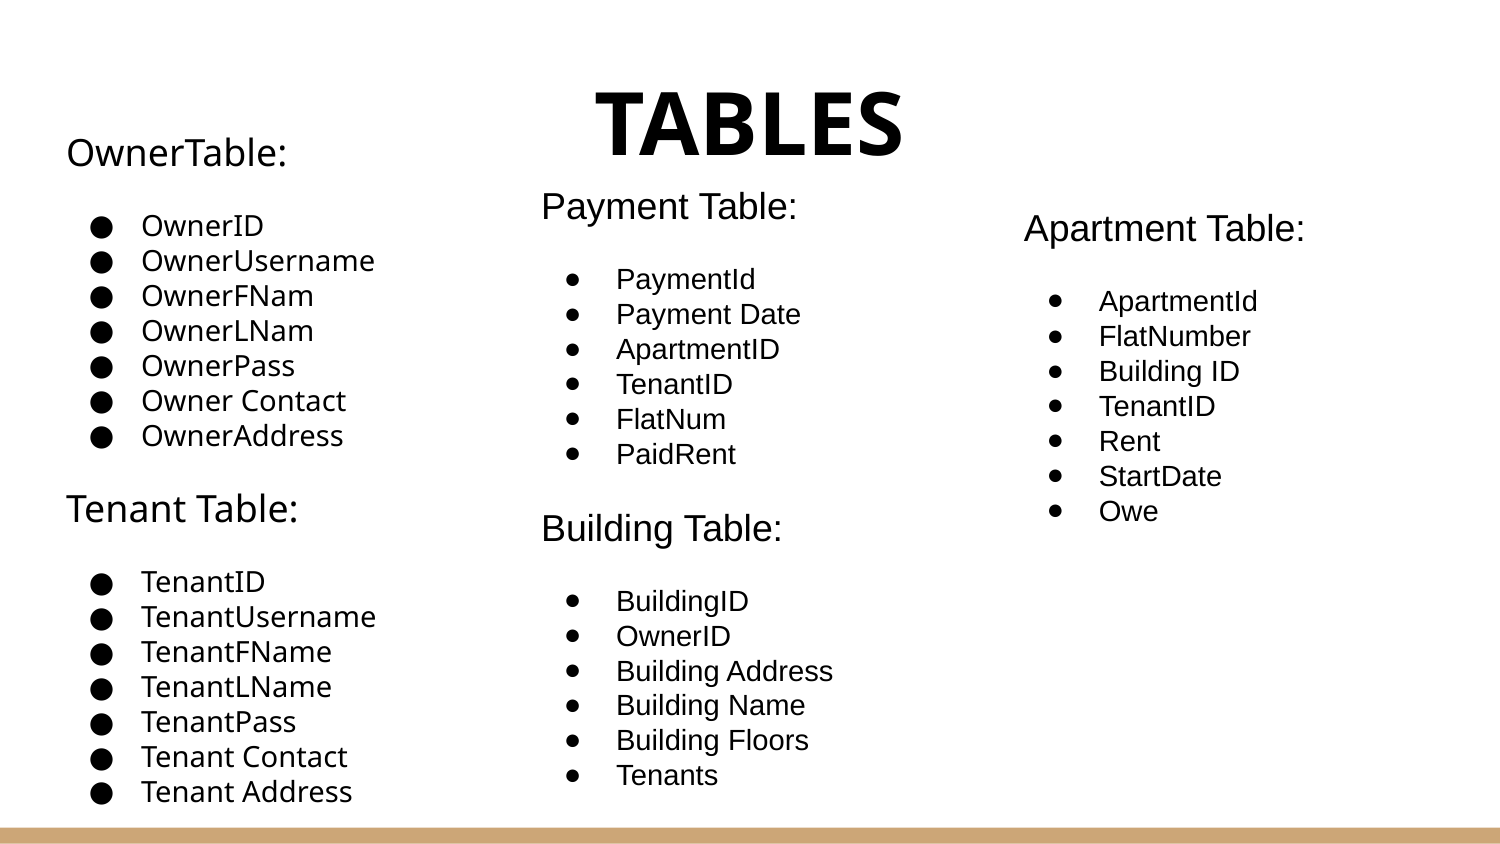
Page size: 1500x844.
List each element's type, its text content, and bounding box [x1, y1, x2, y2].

list OwnerTable: OwnerID OwnerUsername OwnerFNam OwnerLNam OwnerPass Owner Contact OwnerAddress Tenant Table: TenantID TenantUsername TenantFName TenantLName TenantPass Tenant Contact Tenant Address [51, 113, 416, 844]
text_box Payment Table: PaymentId Payment Date ApartmentID TenantID FlatNum PaidRent Building Table: BuildingID OwnerID Building Address Building Name Building Floors Tenants [525, 167, 996, 807]
title TABLES [51, 51, 1449, 189]
text_box Apartment Table: ApartmentId FlatNumber Building ID TenantID Rent StartDate Owe [1008, 189, 1418, 543]
